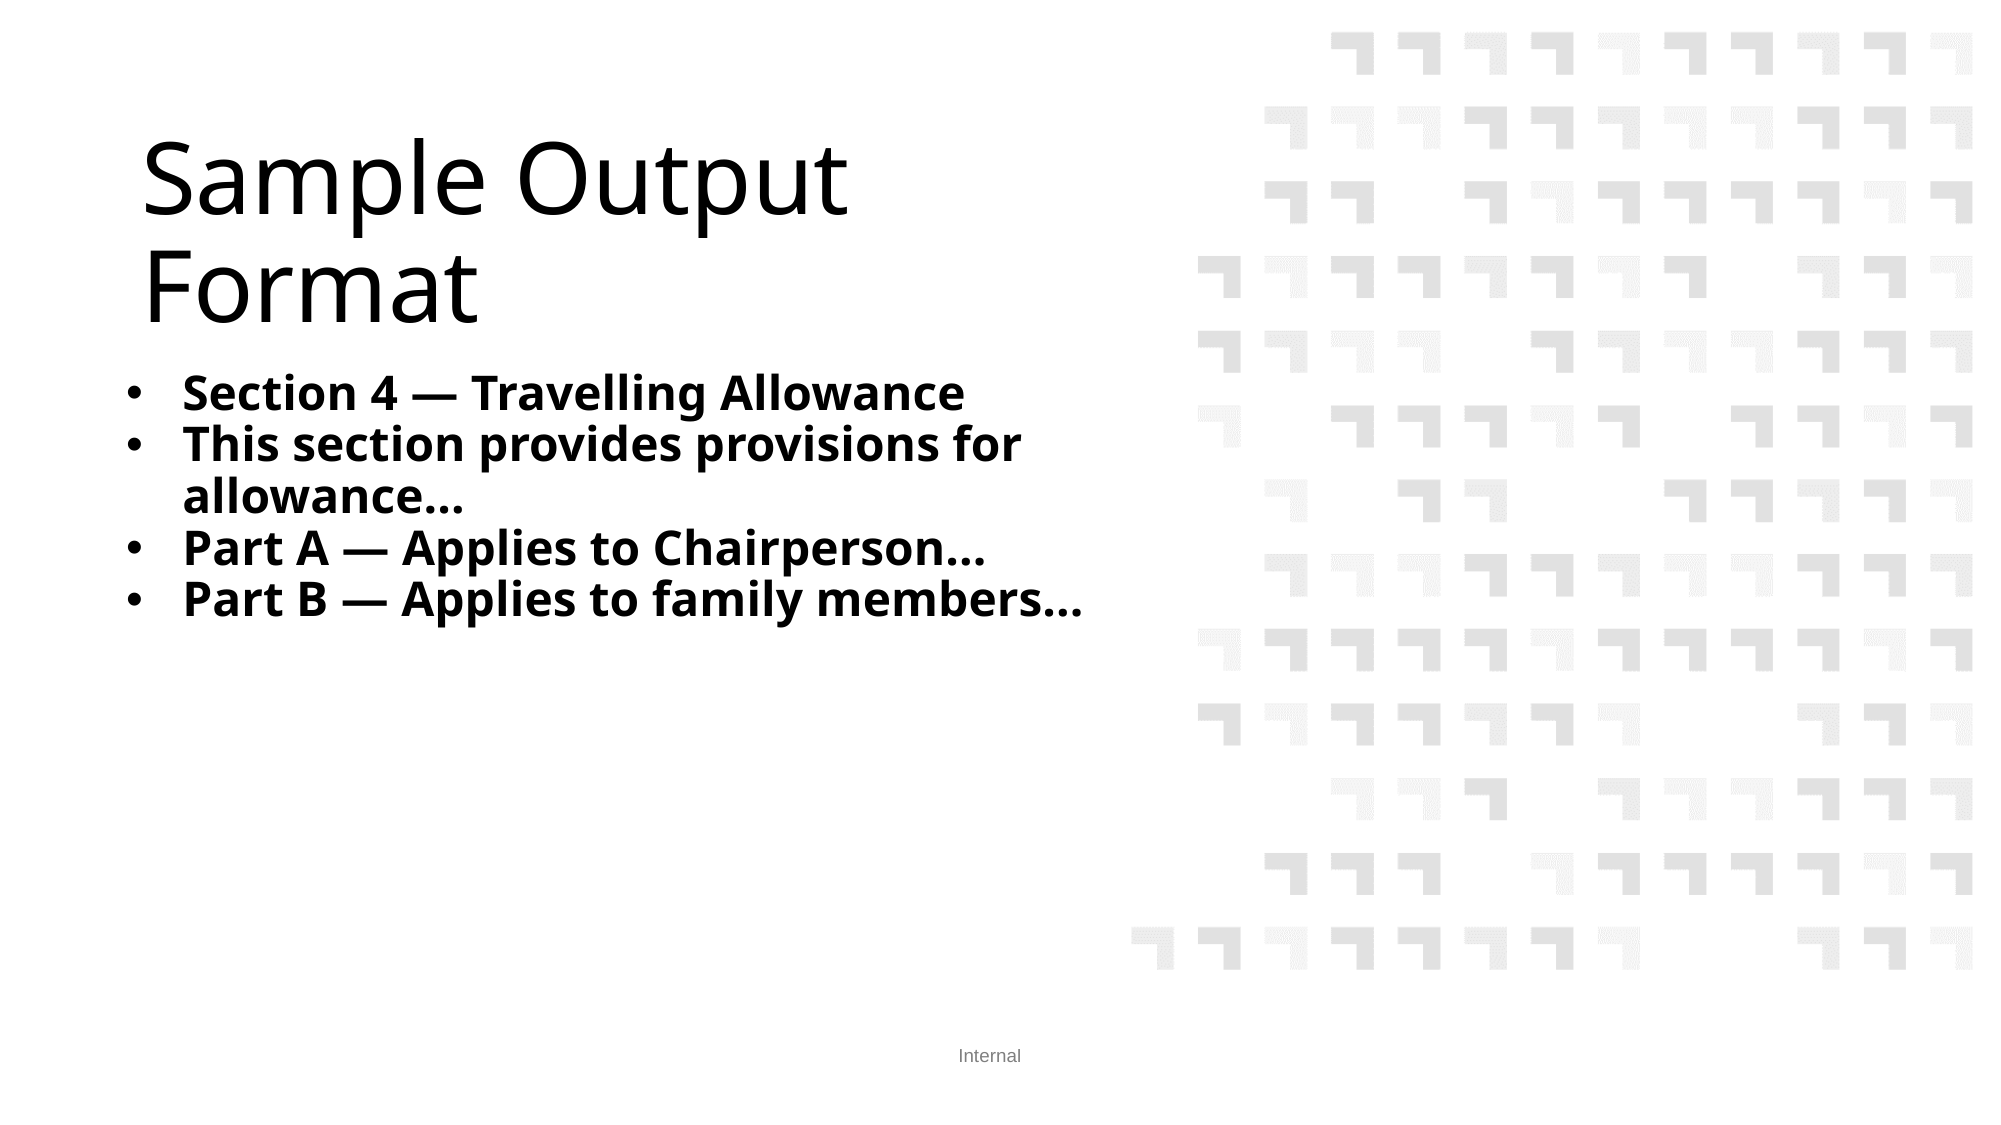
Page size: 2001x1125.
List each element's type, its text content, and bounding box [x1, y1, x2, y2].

subtitle Section 4 — Travelling Allowance This section provides provisions for allowance... Part A — Applies to Chairperson... Part B — Applies to family members... [125, 368, 1124, 706]
picture [975, 0, 2000, 988]
title Sample Output Format [125, 104, 1125, 368]
